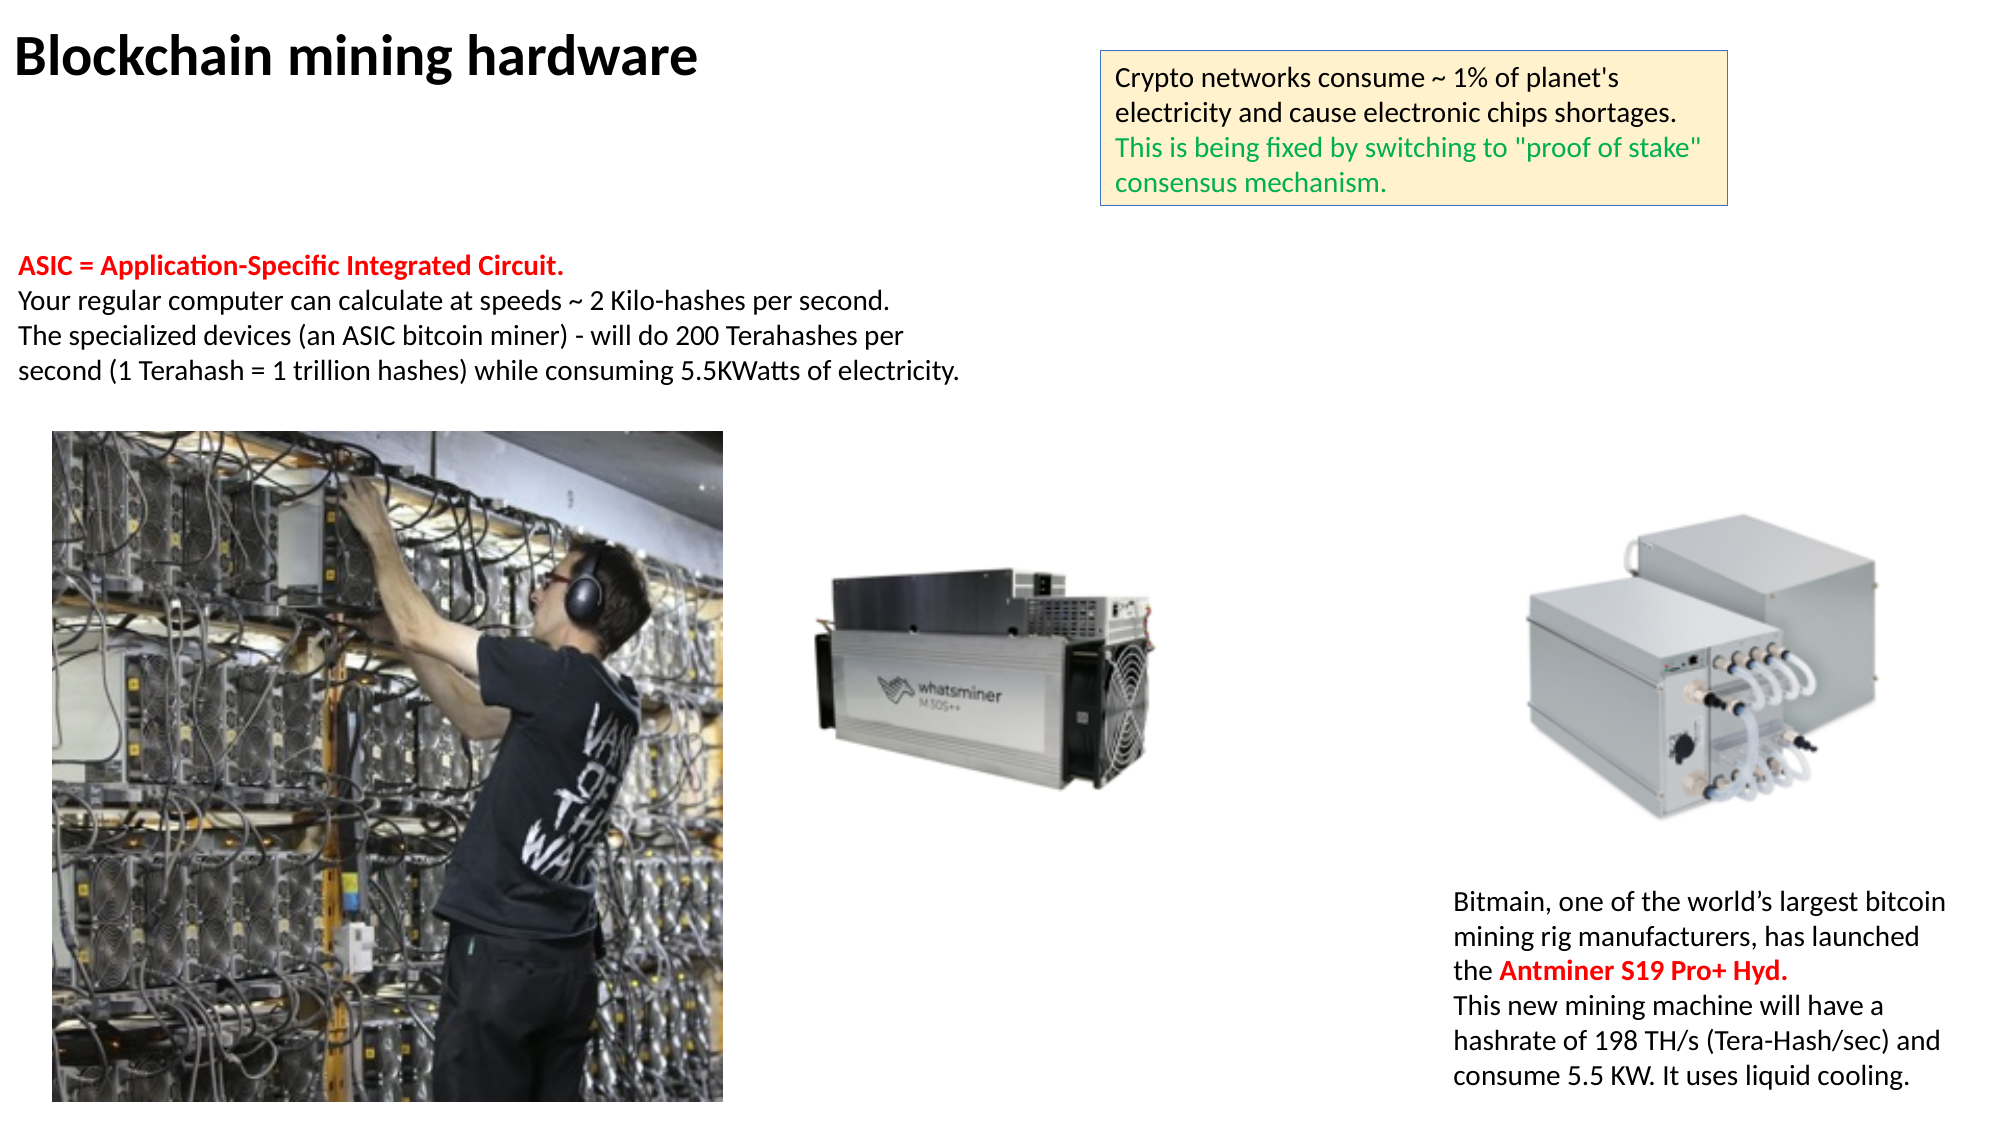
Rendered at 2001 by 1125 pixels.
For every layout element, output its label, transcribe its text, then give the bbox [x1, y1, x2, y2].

picture [810, 562, 1162, 794]
picture [1516, 507, 1886, 829]
text_box Bitmain, one of the world’s largest bitcoin mining rig manufacturers, has launched the Antminer S19 Pro+ Hyd. This new mining machine will have a hashrate of 198 TH/s (Tera-Hash/sec) and consume 5.5 KW. It uses liquid cooling. [1438, 874, 1978, 1099]
text_box Crypto networks consume ~ 1% of planet's electricity and cause electronic chips shortages. This is being fixed by switching to "proof of stake" consensus mechanism. [1100, 50, 1728, 206]
text_box Blockchain mining hardware [0, 9, 757, 95]
text_box ASIC = Application-Specific Integrated Circuit. Your regular computer can calculate at speeds ~ 2 Kilo-hashes per second. The specialized devices (an ASIC bitcoin miner) - will do 200 Terahashes per second (1 Terahash = 1 trillion hashes) while consuming 5.5KWatts of electricity. [3, 238, 1000, 394]
picture [52, 431, 723, 1102]
